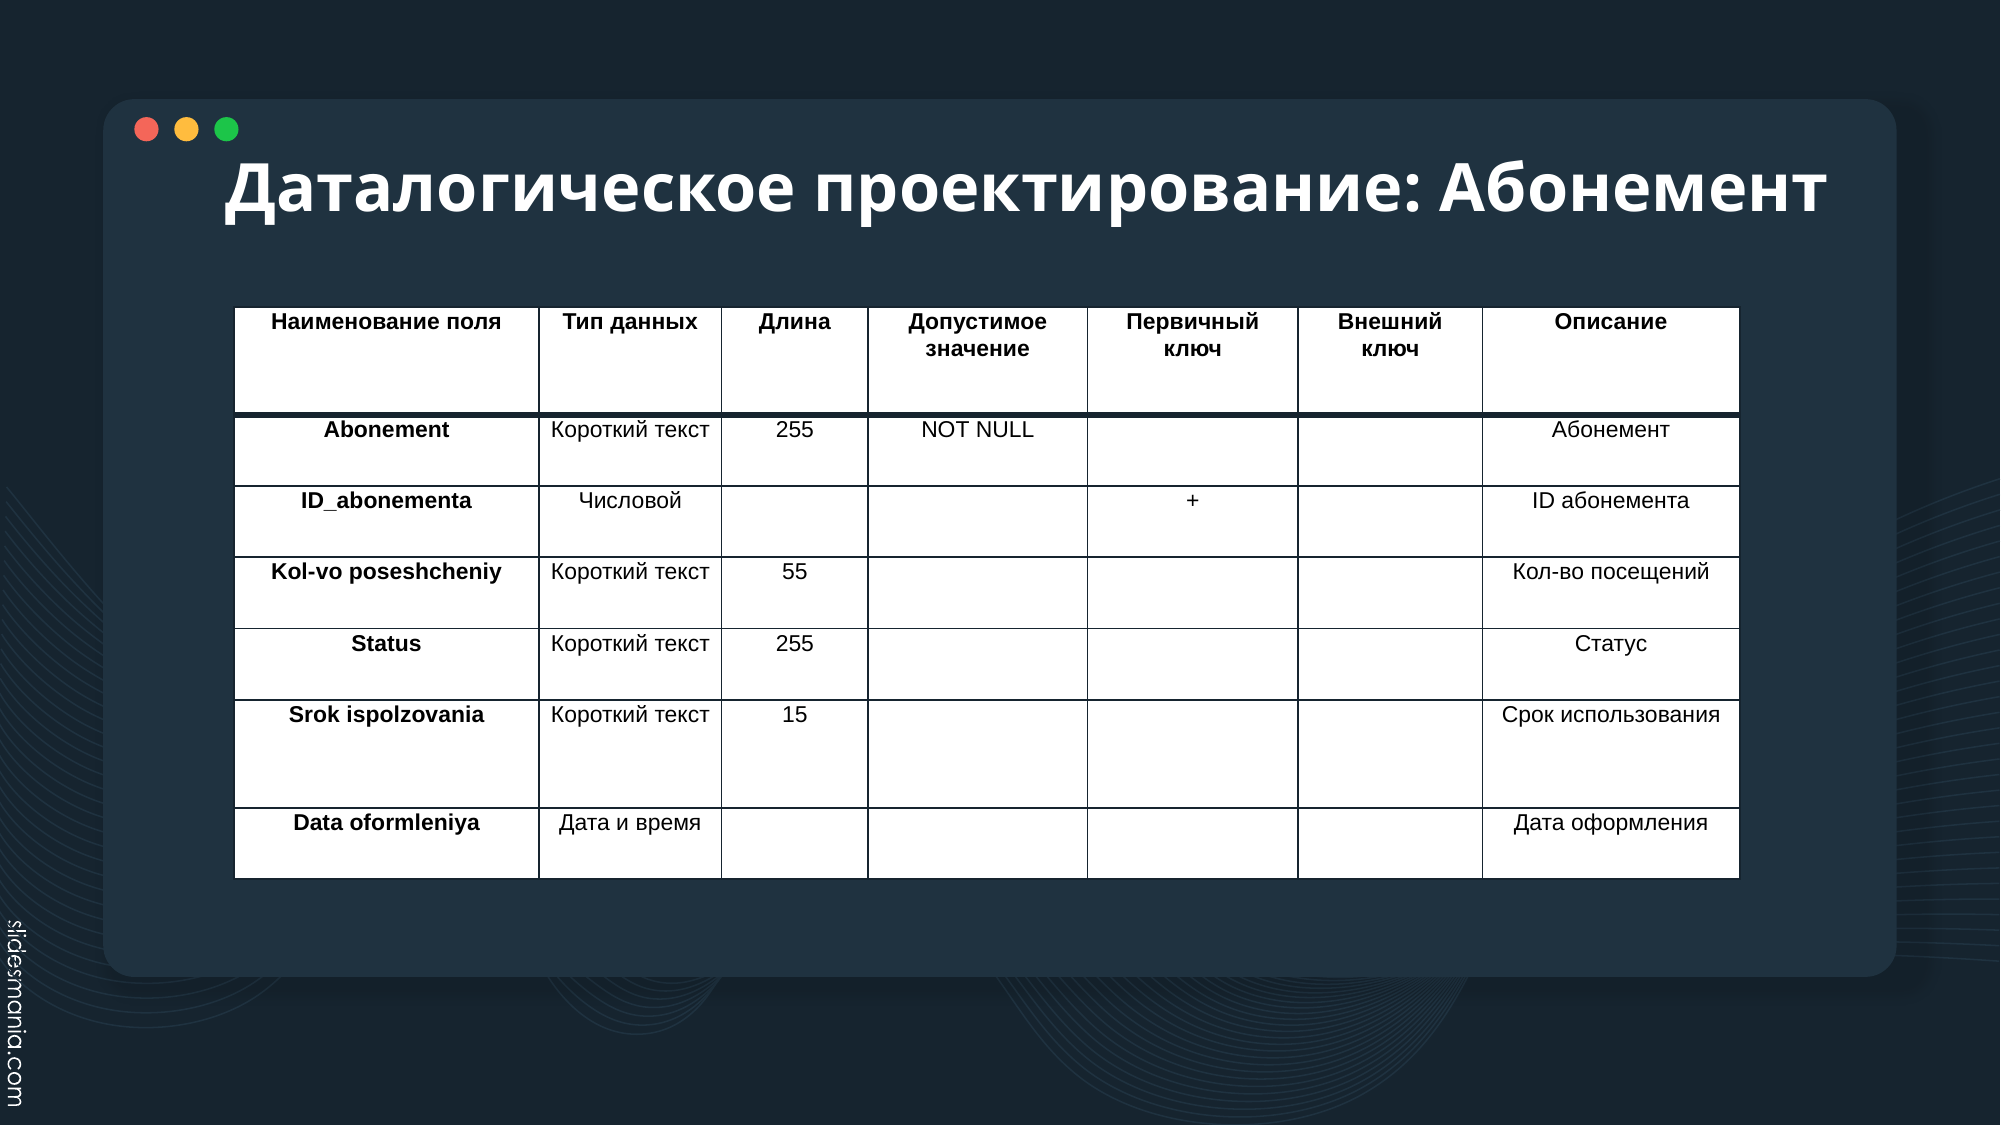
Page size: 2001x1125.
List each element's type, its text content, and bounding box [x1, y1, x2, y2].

table_cell [869, 701, 1087, 807]
table_cell Кол-во посещений [1483, 558, 1739, 628]
table_cell [1088, 629, 1297, 699]
table_cell [869, 558, 1087, 628]
table_cell ID абонемента [1483, 487, 1739, 556]
table_cell [1088, 558, 1297, 628]
table_cell [1299, 418, 1482, 485]
table_cell [869, 629, 1087, 699]
table_cell [722, 487, 867, 556]
table_cell [1299, 487, 1482, 556]
table_cell Data oformleniya [235, 809, 538, 878]
table_cell Короткий текст [540, 629, 721, 699]
table_header Тип данных [540, 308, 721, 412]
table_cell Числовой [540, 487, 721, 556]
table_cell Srok ispolzovania [235, 701, 538, 807]
table_cell Status [235, 629, 538, 699]
table_header Наименование поля [235, 308, 538, 412]
table_cell [1088, 701, 1297, 807]
table_cell Короткий текст [540, 418, 721, 485]
table_cell 15 [722, 701, 867, 807]
table_cell Kol-vo poseshcheniy [235, 558, 538, 628]
table_cell 255 [722, 418, 867, 485]
table_cell [869, 487, 1087, 556]
table_cell [869, 809, 1087, 878]
table_cell [1299, 558, 1482, 628]
table_cell Абонемент [1483, 418, 1739, 485]
table_header Первичный ключ [1088, 308, 1297, 412]
table_header Описание [1483, 308, 1739, 412]
table_cell Статус [1483, 629, 1739, 699]
table_cell [1299, 629, 1482, 699]
table_cell NOT NULL [869, 418, 1087, 485]
table_cell Короткий текст [540, 701, 721, 807]
text_box [205, 275, 1872, 951]
table_cell [722, 809, 867, 878]
table_cell [1299, 701, 1482, 807]
table_cell + [1088, 487, 1297, 556]
table_cell 55 [722, 558, 867, 628]
table_cell [1088, 418, 1297, 485]
table_cell [1299, 809, 1482, 878]
table_header Длина [722, 308, 867, 412]
table_cell 255 [722, 629, 867, 699]
table_cell ID_abonementa [235, 487, 538, 556]
table_header Внешний ключ [1299, 308, 1482, 412]
table_cell [1088, 809, 1297, 878]
table_cell Срок использования [1483, 701, 1739, 807]
table_header Допустимое значение [869, 308, 1087, 412]
table_cell Дата оформления [1483, 809, 1739, 878]
table_cell Дата и время [540, 809, 721, 878]
title Даталогическое проектирование: Абонемент [205, 150, 1872, 234]
table_cell Короткий текст [540, 558, 721, 628]
table_cell Abonement [235, 418, 538, 485]
